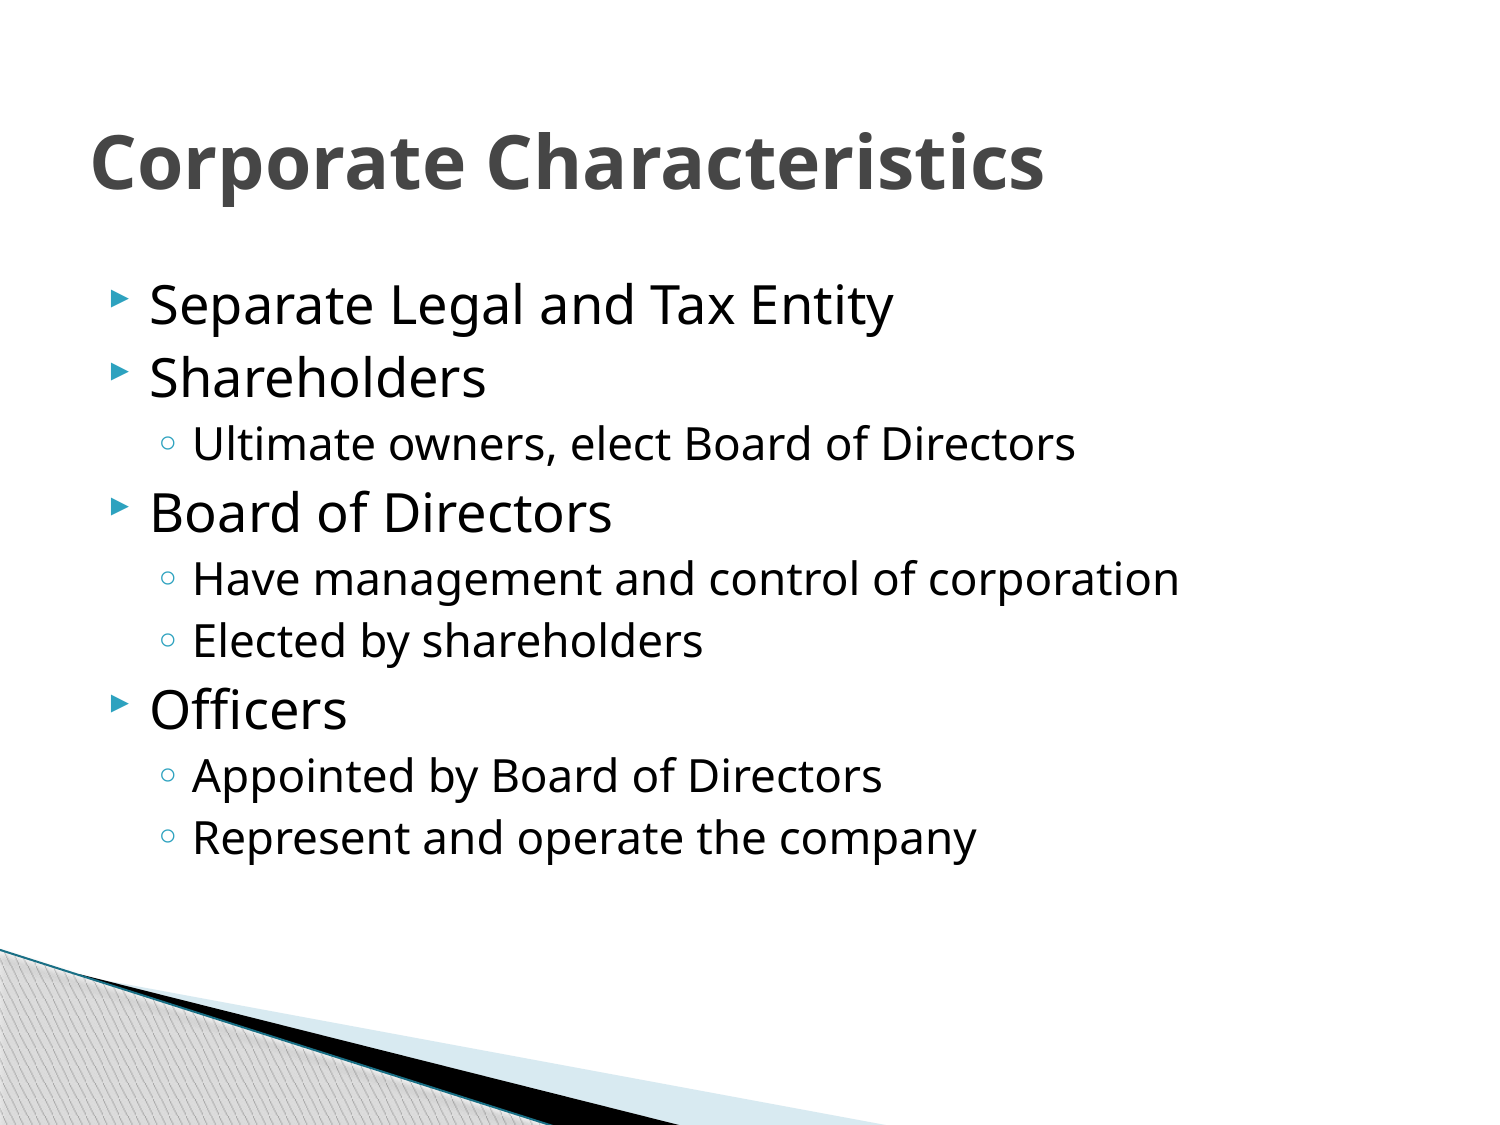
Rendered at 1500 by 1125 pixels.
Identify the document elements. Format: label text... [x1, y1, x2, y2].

title Corporate Characteristics [75, 45, 1425, 275]
list Separate Legal and Tax Entity Shareholders Ultimate owners, elect Board of Directors Board of Directors Have management and control of corporation Elected by shareholders Officers Appointed by Board of Directors Represent and operate the company [74, 262, 1426, 986]
